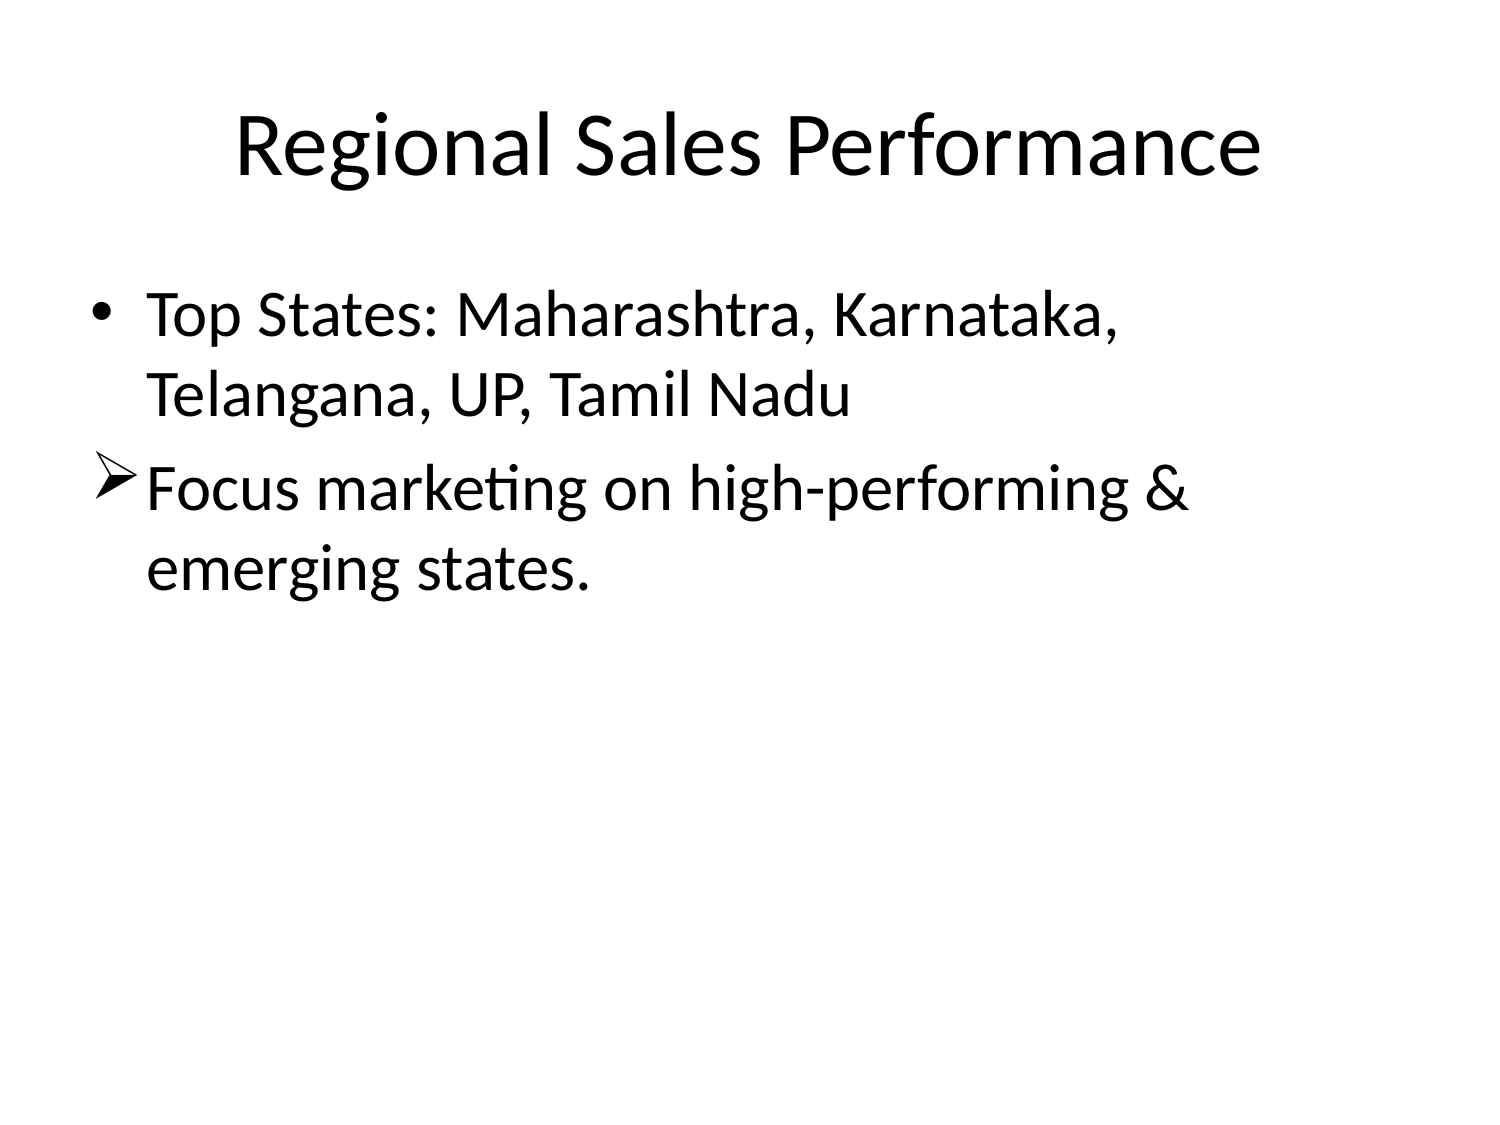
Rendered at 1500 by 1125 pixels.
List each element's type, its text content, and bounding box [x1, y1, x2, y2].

list Top States: Maharashtra, Karnataka, Telangana, UP, Tamil Nadu Focus marketing on high-performing & emerging states. [75, 262, 1425, 1005]
title Regional Sales Performance [75, 45, 1425, 233]
